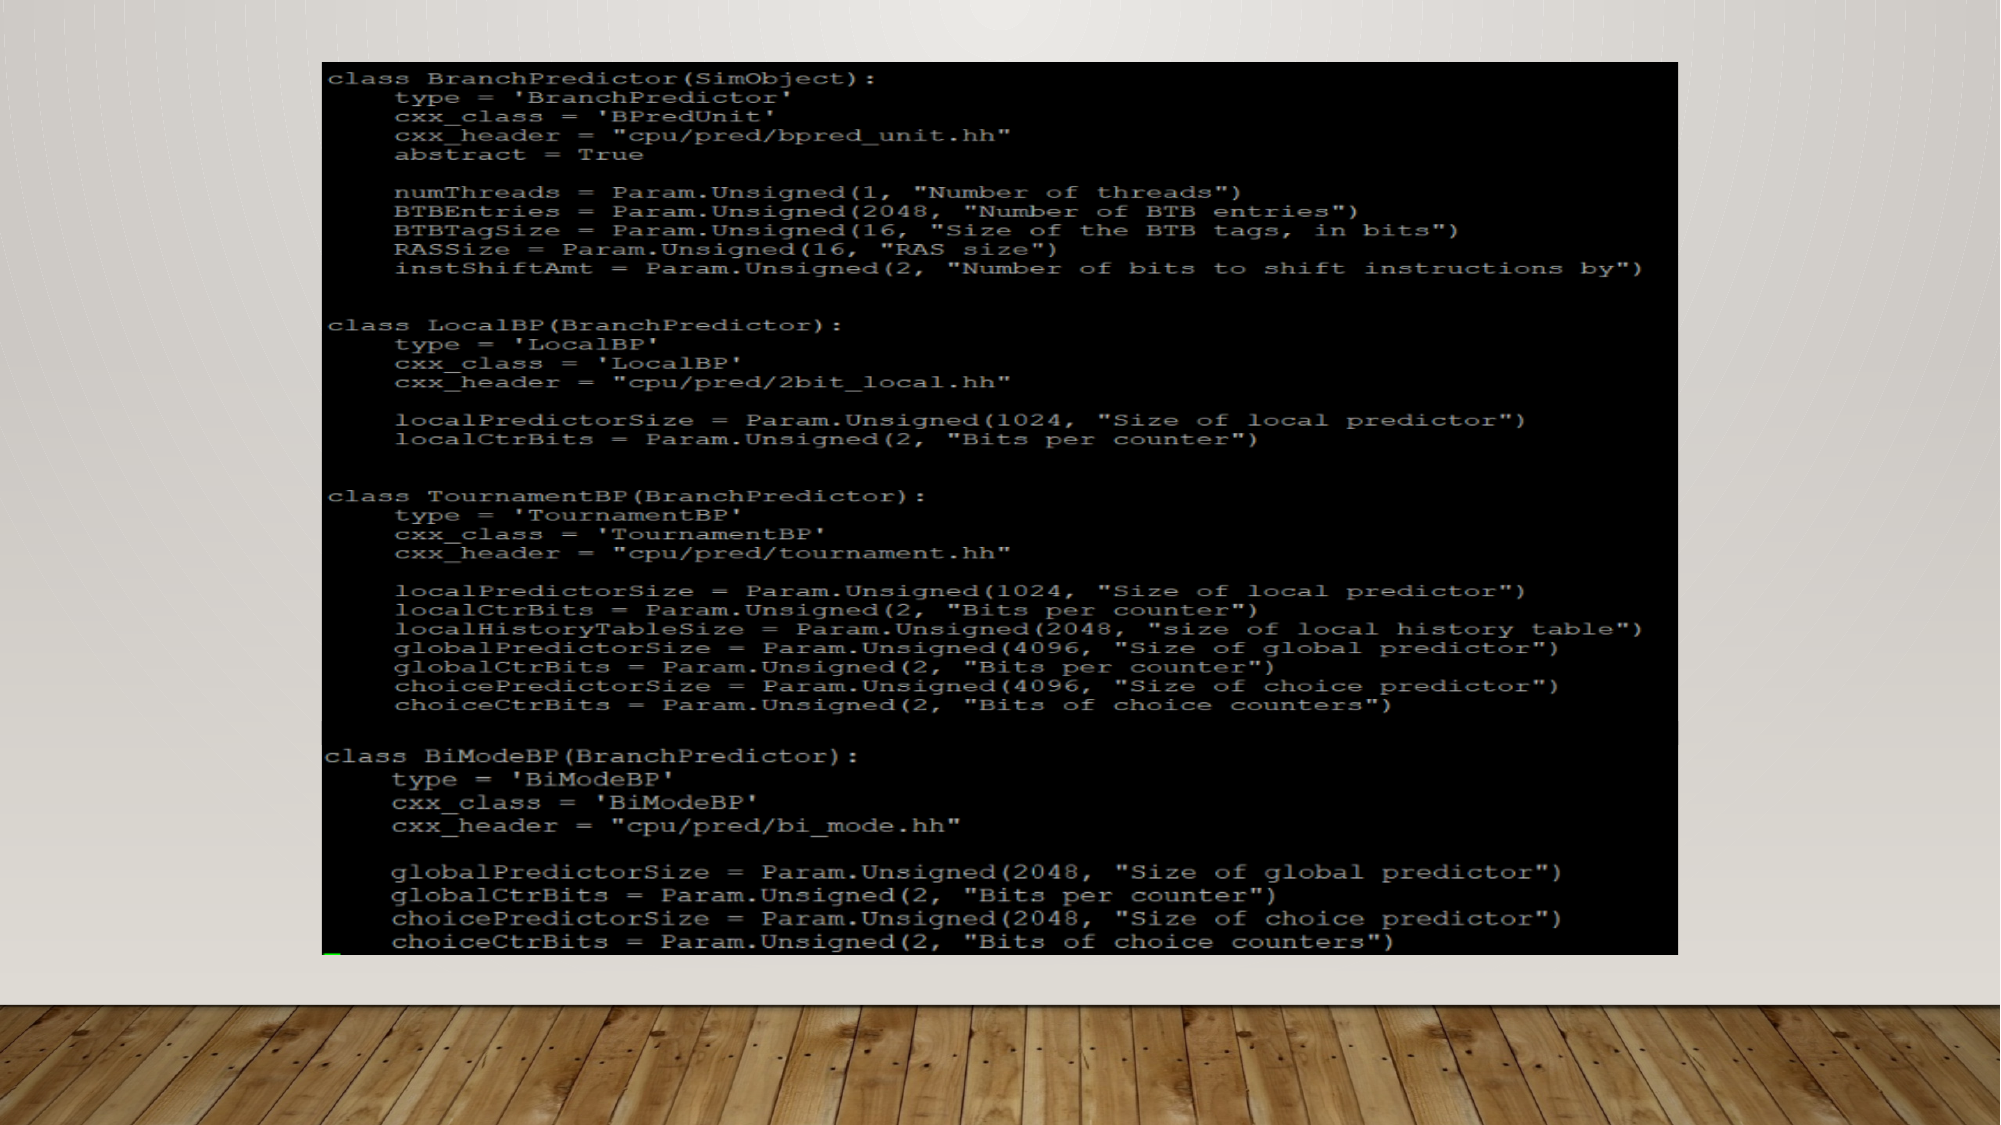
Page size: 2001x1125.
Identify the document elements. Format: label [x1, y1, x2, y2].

picture [321, 62, 1679, 955]
picture [0, 1005, 2000, 1125]
